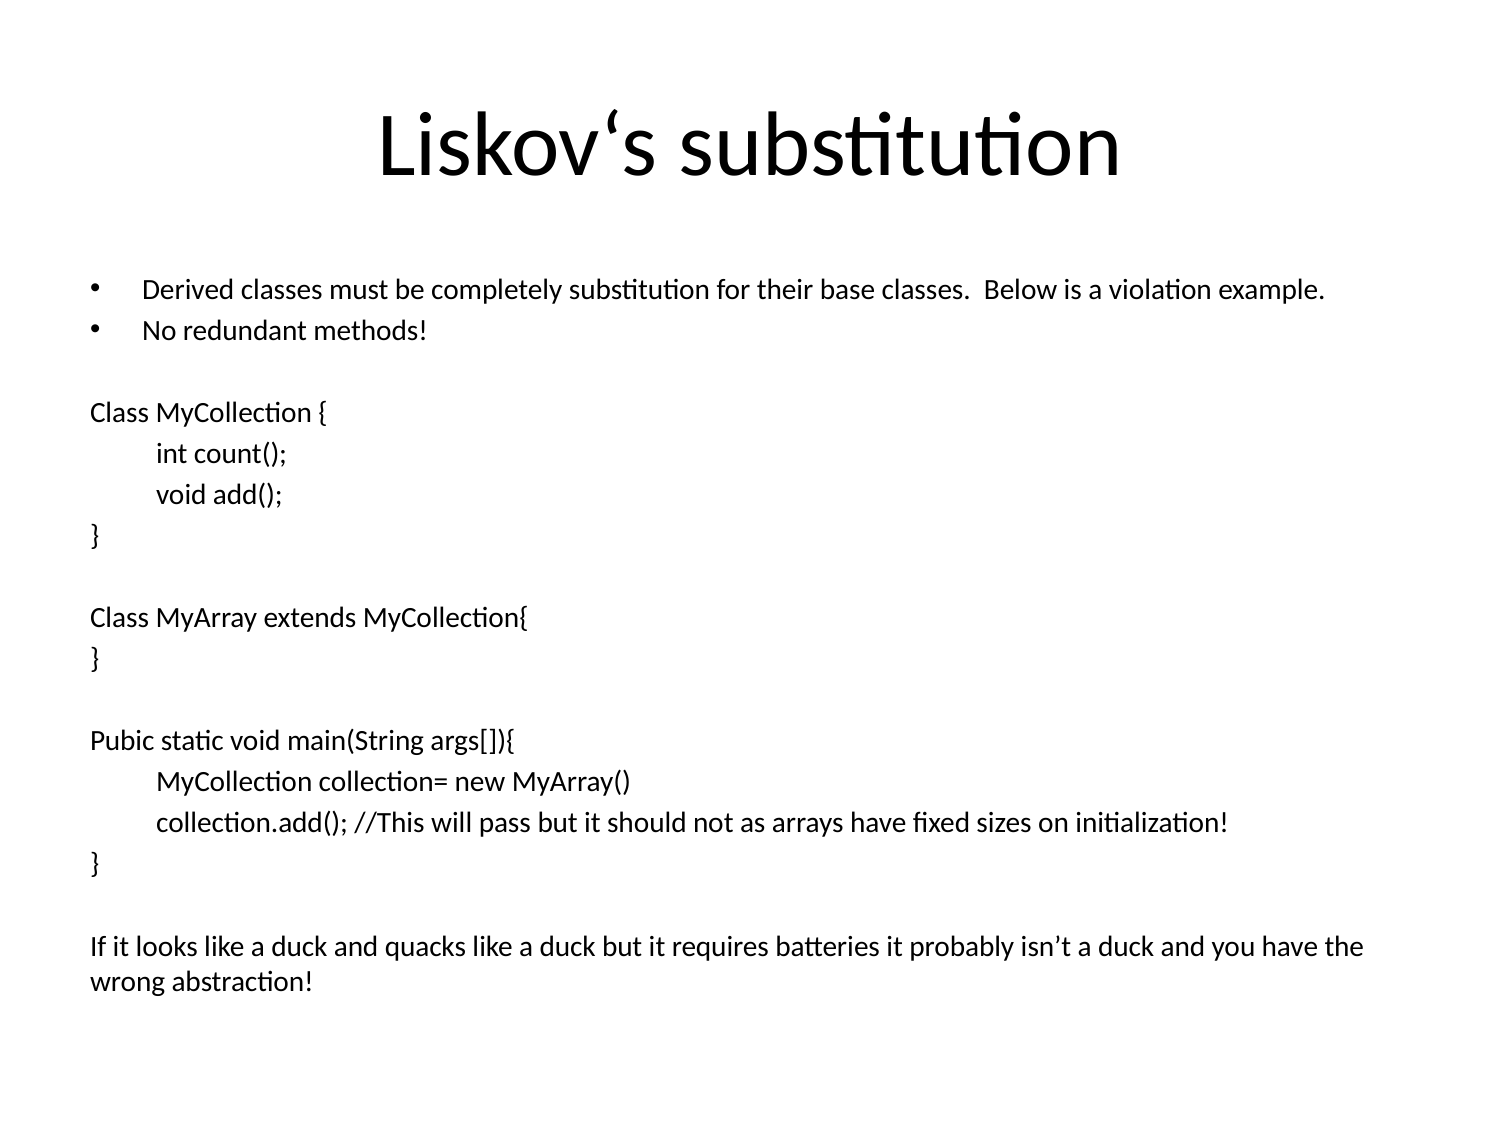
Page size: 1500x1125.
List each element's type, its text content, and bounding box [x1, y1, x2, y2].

title Liskov‘s substitution [75, 45, 1425, 233]
list Derived classes must be completely substitution for their base classes. Below is a violation example. No redundant methods! Class MyCollection { int count(); void add(); } Class MyArray extends MyCollection{ } Pubic static void main(String args[]){ MyCollection collection= new MyArray() collection.add(); //This will pass but it should not as arrays have fixed sizes on initialization! } If it looks like a duck and quacks like a duck but it requires batteries it probably isn’t a duck and you have the wrong abstraction! [75, 262, 1425, 1005]
